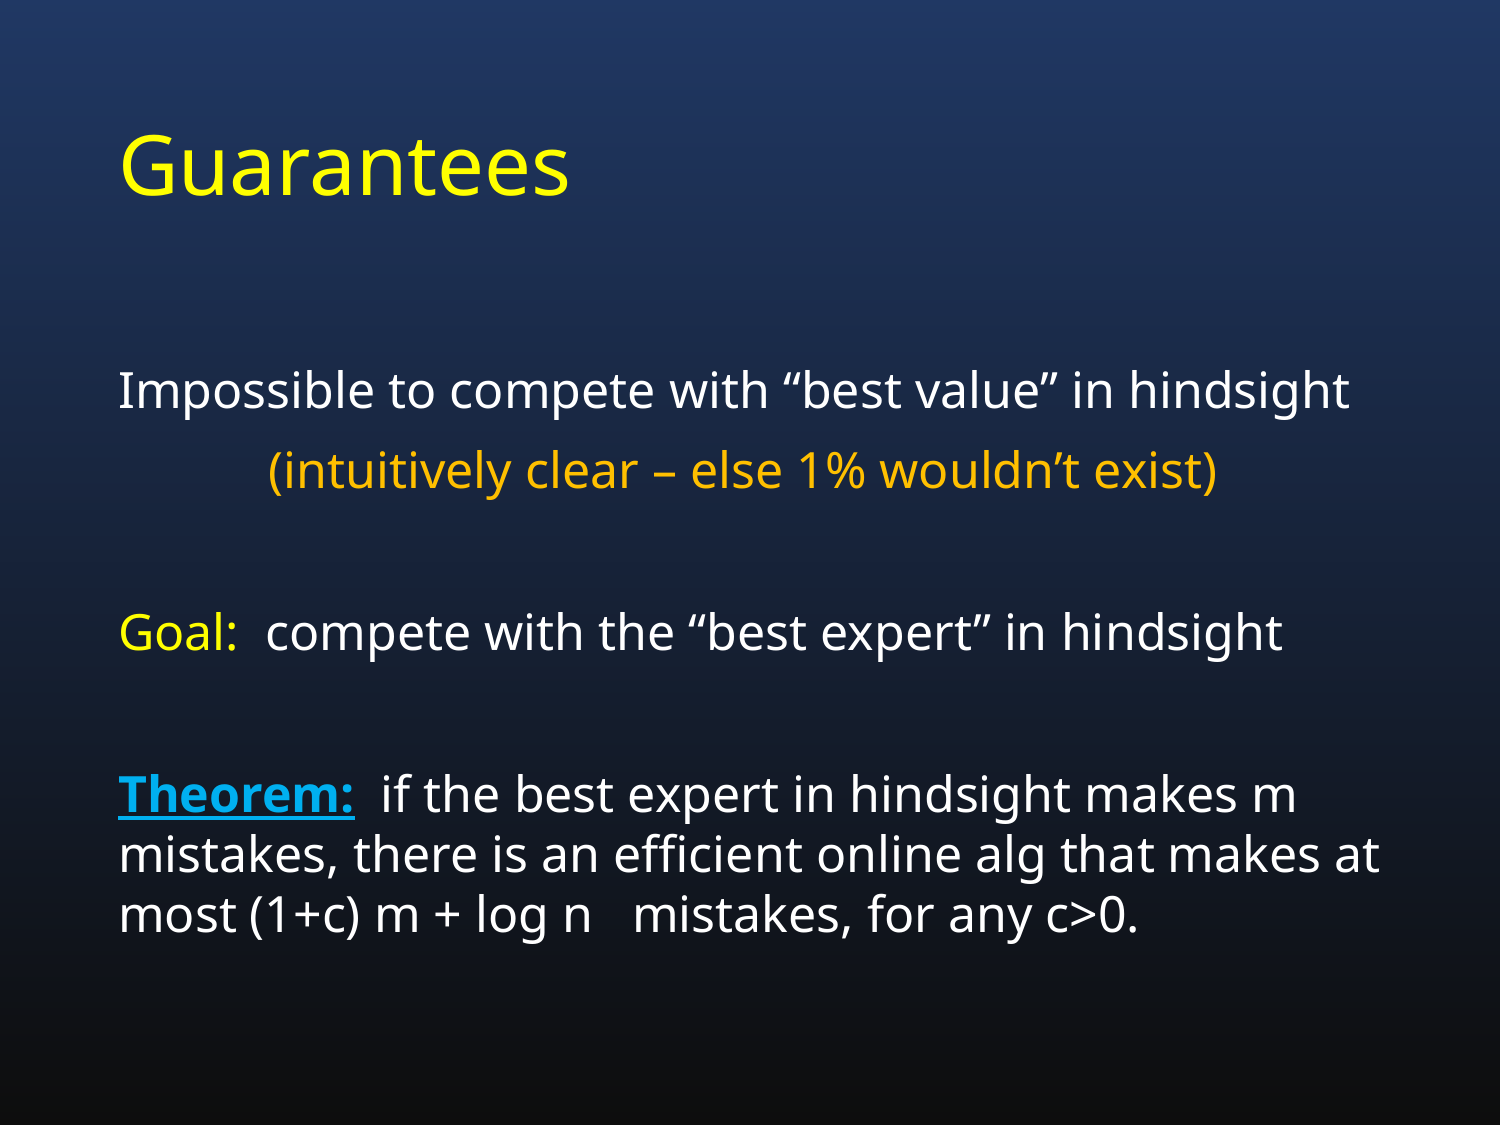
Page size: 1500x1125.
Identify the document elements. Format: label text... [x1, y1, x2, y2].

title Guarantees [103, 59, 1466, 278]
text_box Impossible to compete with “best value” in hindsight (intuitively clear – else 1% wouldn’t exist) Goal: compete with the “best expert” in hindsight Theorem: if the best expert in hindsight makes m mistakes, there is an efficient online alg that makes at most (1+c) m + log n mistakes, for any c>0. [103, 350, 1397, 994]
